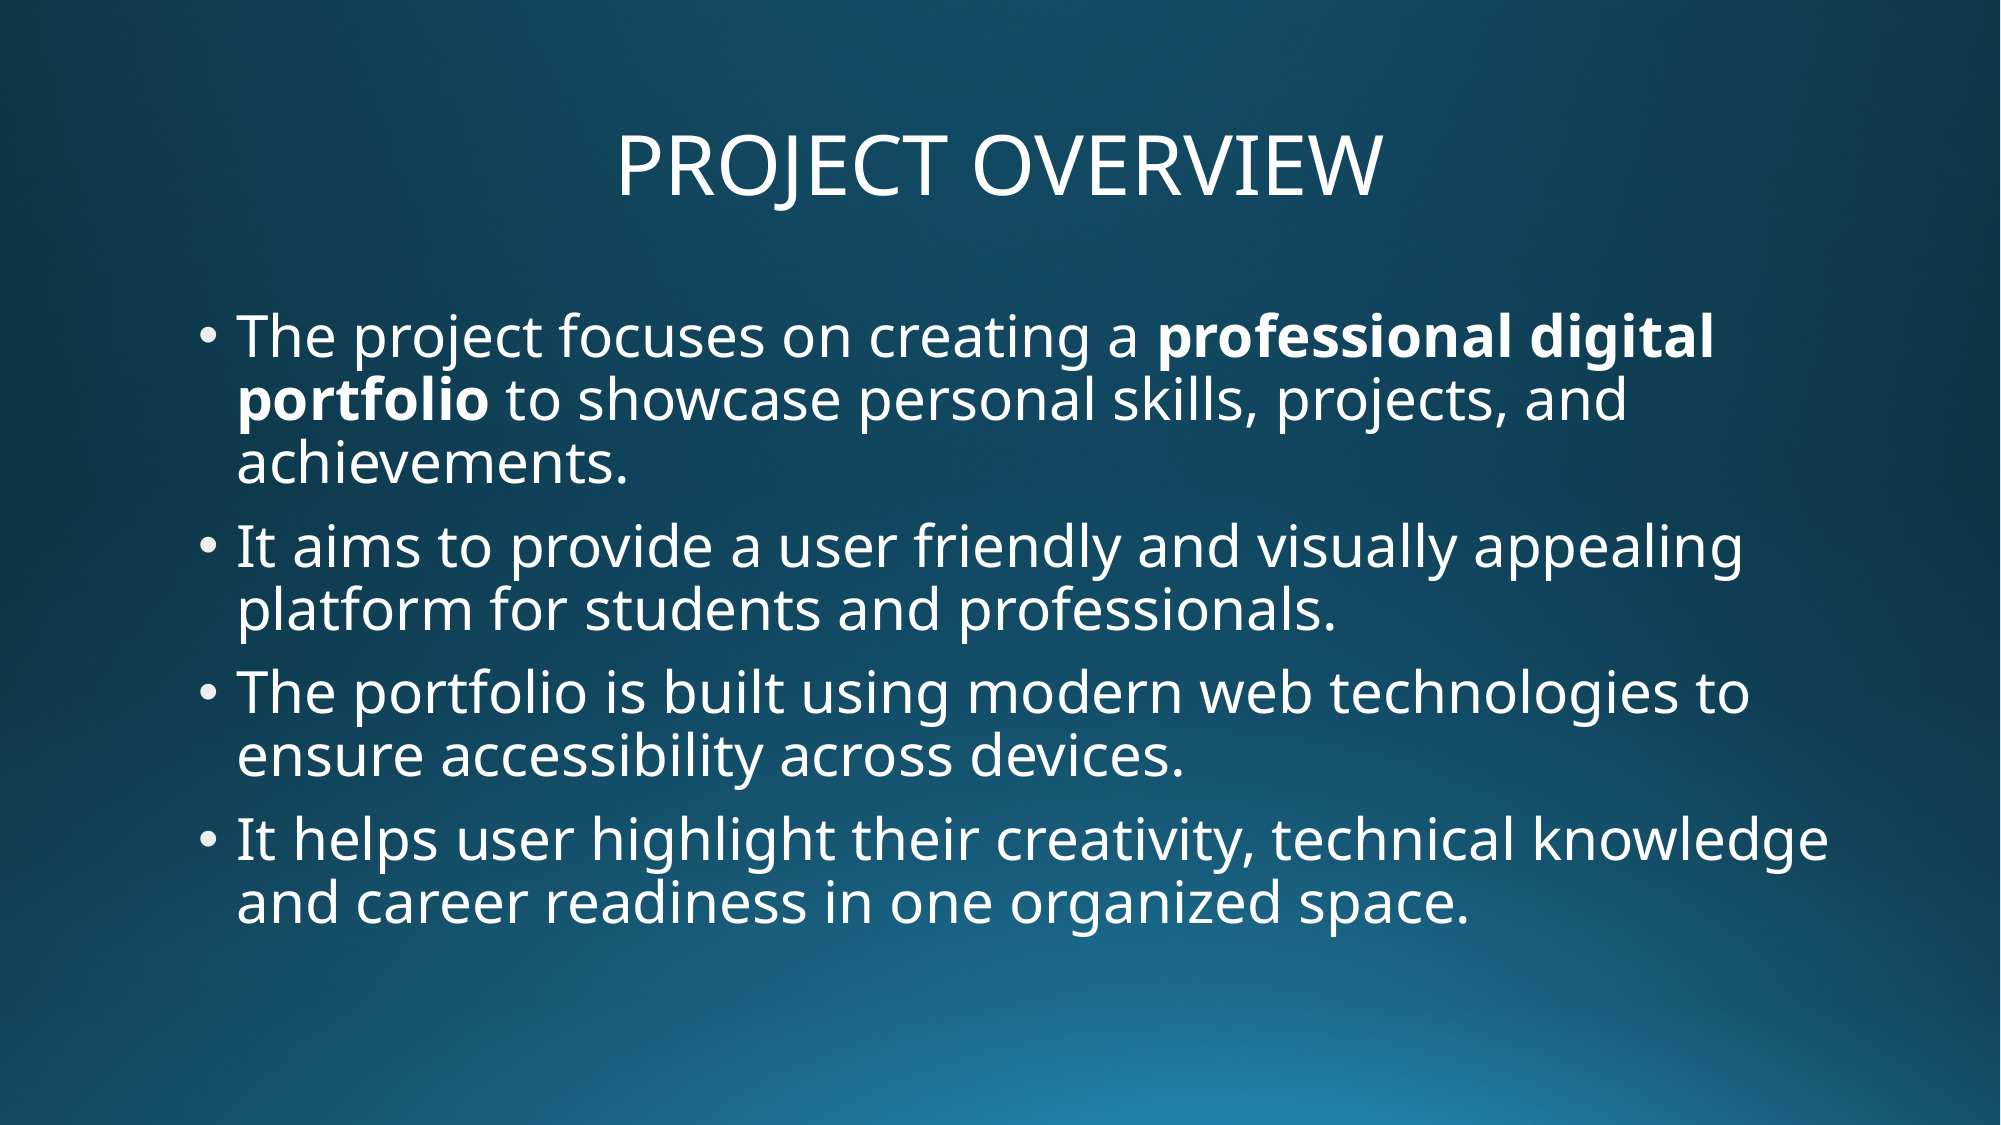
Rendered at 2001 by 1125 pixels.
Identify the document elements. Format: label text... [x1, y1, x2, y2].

title PROJECT OVERVIEW [137, 59, 1863, 278]
list The project focuses on creating a professional digital portfolio to showcase personal skills, projects, and achievements. It aims to provide a user friendly and visually appealing platform for students and professionals. The portfolio is built using modern web technologies to ensure accessibility across devices. It helps user highlight their creativity, technical knowledge and career readiness in one organized space. [183, 299, 1863, 1014]
picture [0, 0, 2001, 1125]
